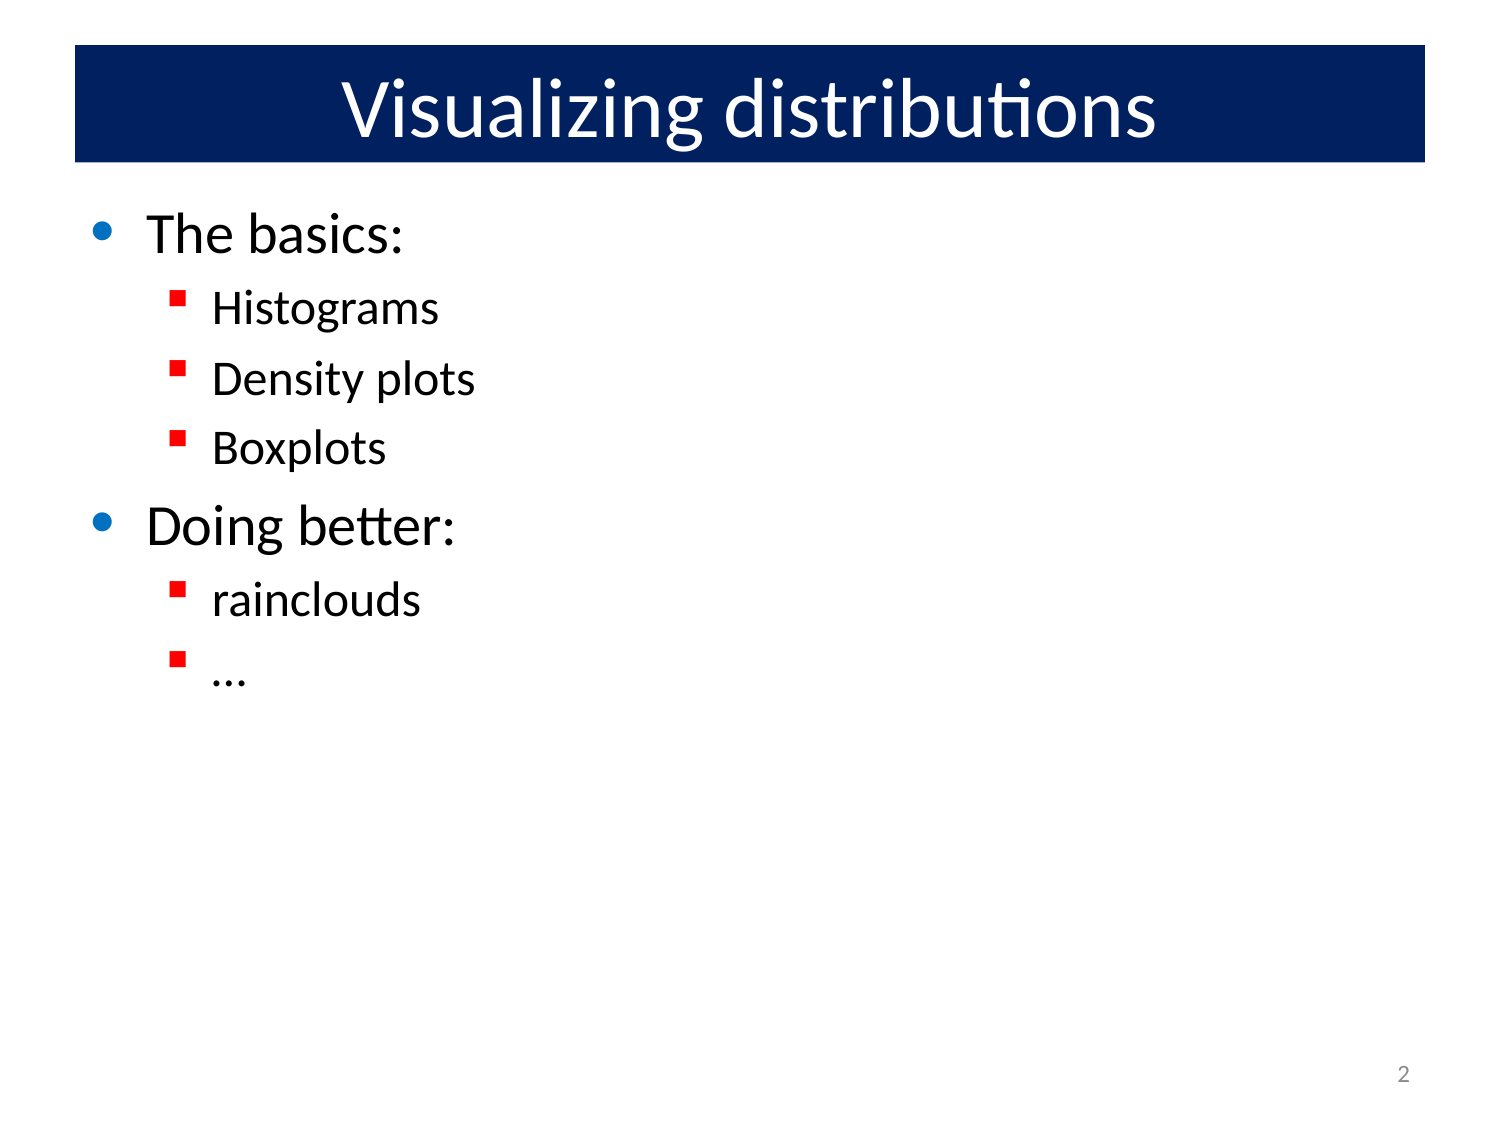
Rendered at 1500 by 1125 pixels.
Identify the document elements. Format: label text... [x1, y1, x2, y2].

list The basics: Histograms Density plots Boxplots Doing better: rainclouds … [75, 187, 1425, 1025]
slide_number 2 [1074, 1042, 1425, 1103]
title Visualizing distributions [75, 45, 1425, 163]
